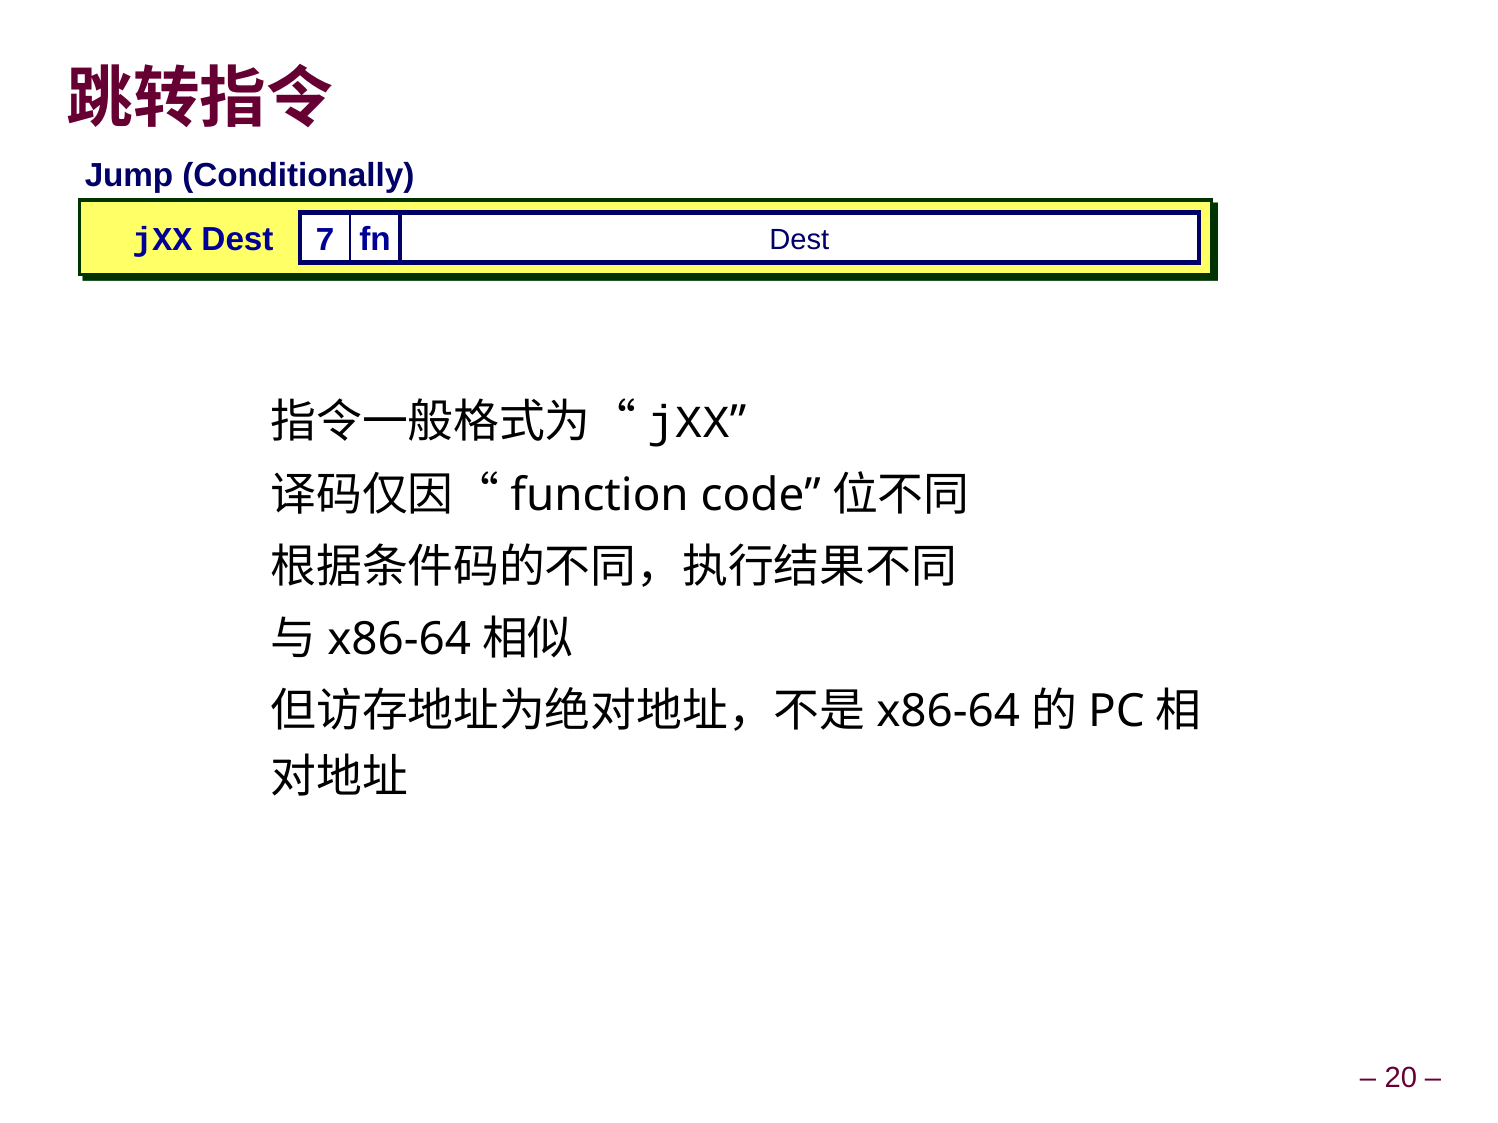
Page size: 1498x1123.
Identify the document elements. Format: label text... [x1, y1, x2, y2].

title 跳转指令 [66, 40, 1462, 162]
list 指令一般格式为“jXX” 译码仅因“function code”位不同 根据条件码的不同，执行结果不同 与x86-64相似 但访存地址为绝对地址，不是x86-64的PC相对地址 [173, 373, 1237, 937]
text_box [299, 212, 401, 263]
text_box jXX Dest [117, 212, 297, 263]
text_box [79, 199, 1212, 275]
text_box Dest [401, 212, 1199, 263]
text_box Jump (Conditionally) [77, 149, 423, 201]
